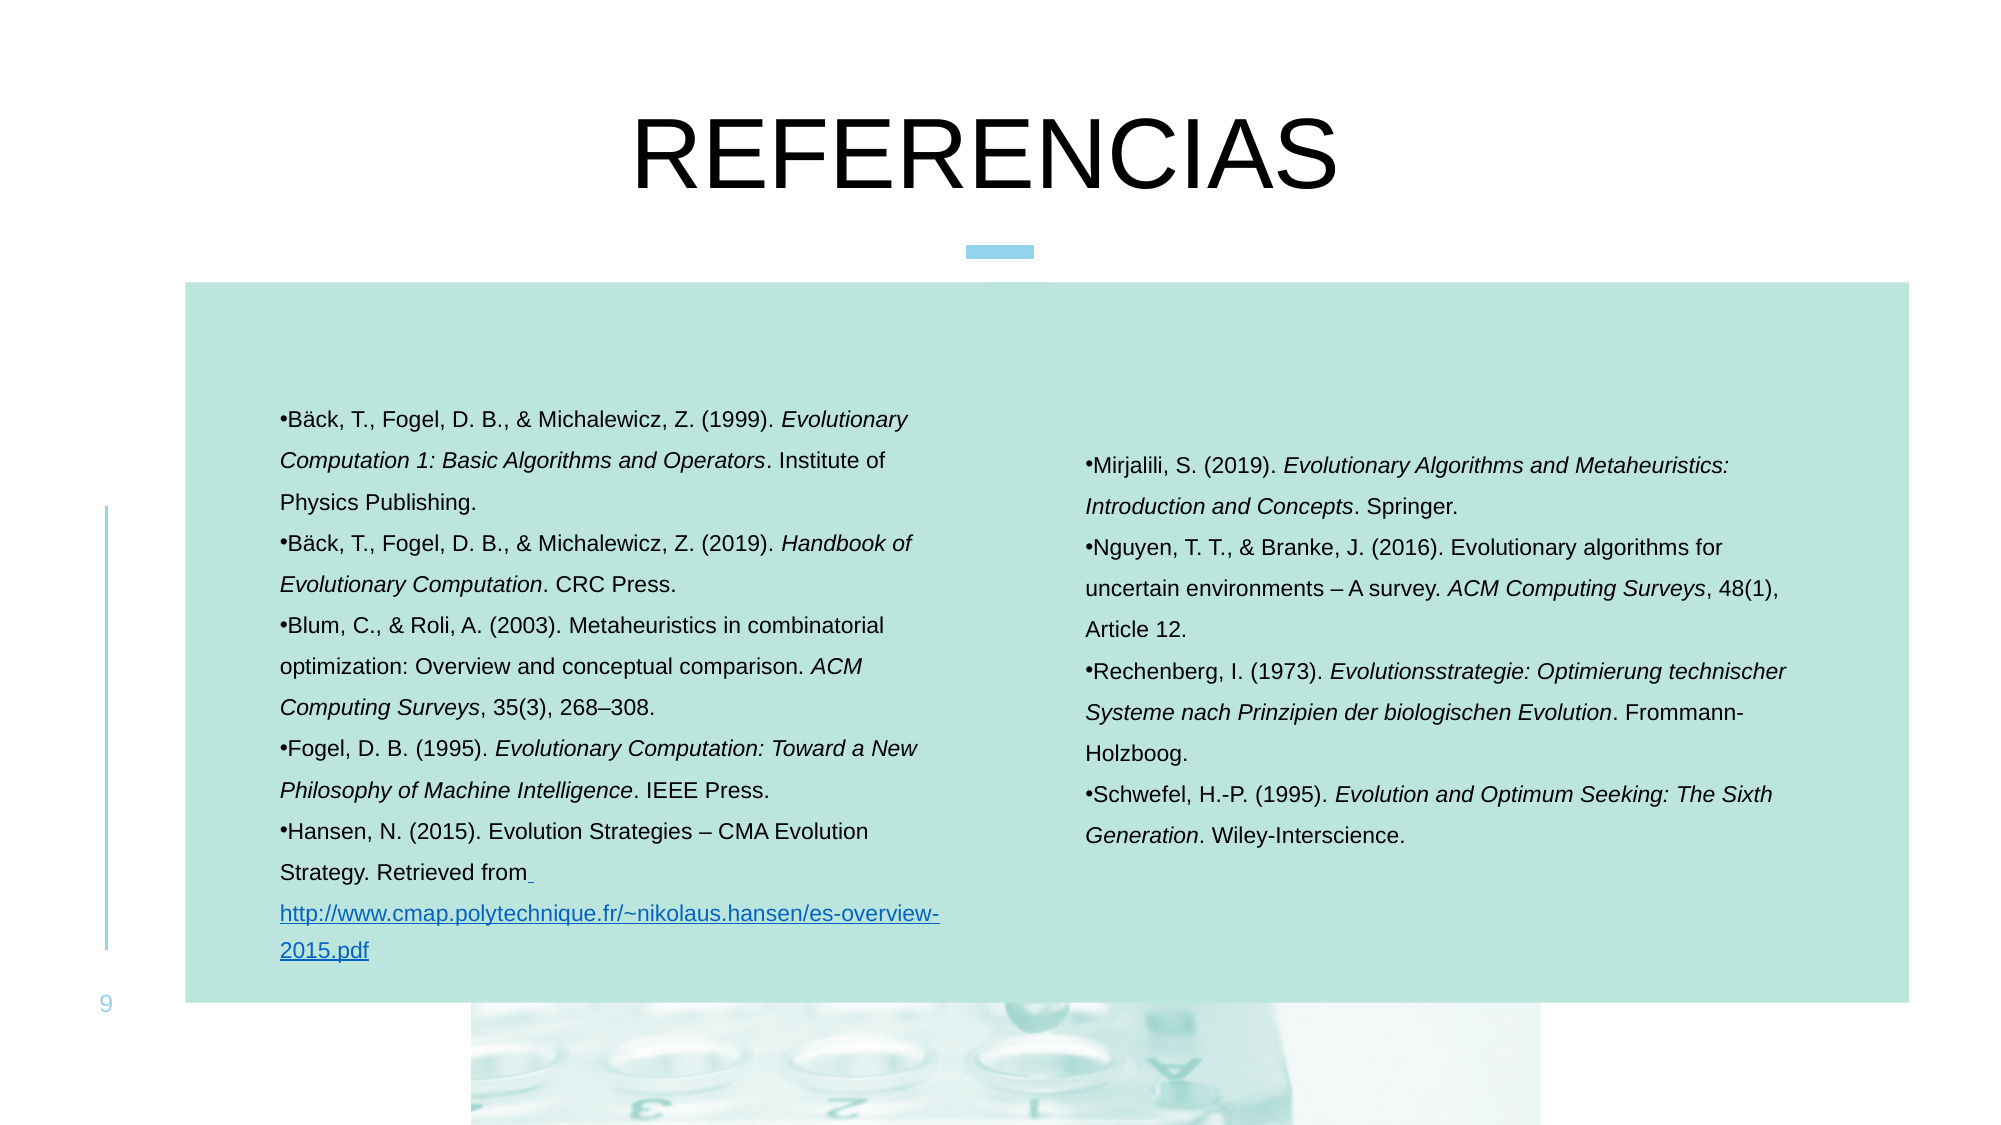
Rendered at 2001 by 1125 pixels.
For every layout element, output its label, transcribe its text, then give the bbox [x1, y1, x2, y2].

list Mirjalili, S. (2019). Evolutionary Algorithms and Metaheuristics: Introduction and Concepts. Springer. Nguyen, T. T., & Branke, J. (2016). Evolutionary algorithms for uncertain environments – A survey. ACM Computing Surveys, 48(1), Article 12. Rechenberg, I. (1973). Evolutionsstrategie: Optimierung technischer Systeme nach Prinzipien der biologischen Evolution. Frommann-Holzboog. Schwefel, H.-P. (1995). Evolution and Optimum Seeking: The Sixth Generation. Wiley-Interscience. [990, 282, 1910, 1003]
slide_number ‹#› [68, 987, 144, 1018]
picture [470, 874, 1541, 1125]
title REFERENCIAS [590, 101, 1409, 189]
list Bäck, T., Fogel, D. B., & Michalewicz, Z. (1999). Evolutionary Computation 1: Basic Algorithms and Operators. Institute of Physics Publishing. Bäck, T., Fogel, D. B., & Michalewicz, Z. (2019). Handbook of Evolutionary Computation. CRC Press. Blum, C., & Roli, A. (2003). Metaheuristics in combinatorial optimization: Overview and conceptual comparison. ACM Computing Surveys, 35(3), 268–308. Fogel, D. B. (1995). Evolutionary Computation: Toward a New Philosophy of Machine Intelligence. IEEE Press. Hansen, N. (2015). Evolution Strategies – CMA Evolution Strategy. Retrieved from http://www.cmap.polytechnique.fr/~nikolaus.hansen/es-overview-2015.pdf [185, 282, 990, 1003]
